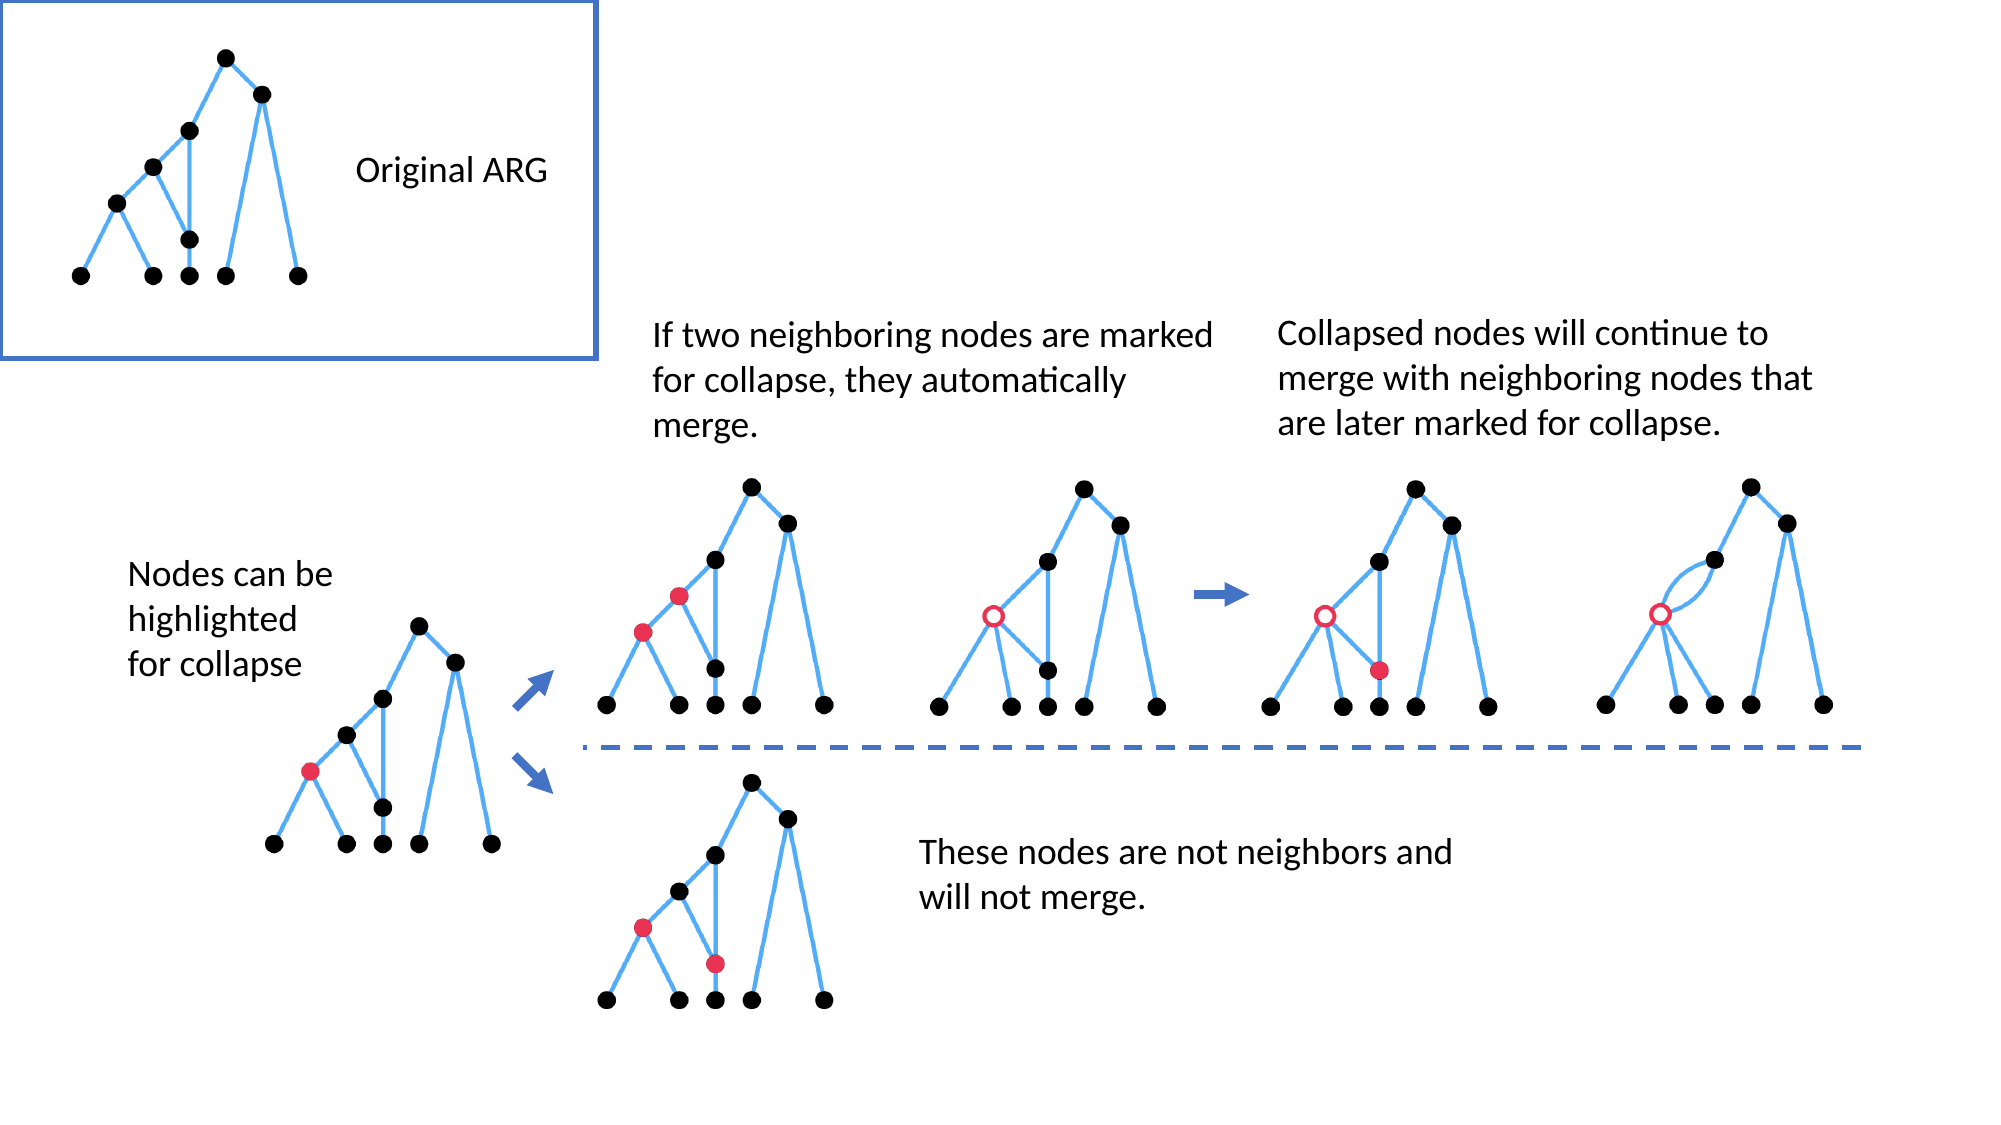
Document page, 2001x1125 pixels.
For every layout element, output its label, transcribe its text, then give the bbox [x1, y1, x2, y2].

picture [1568, 452, 1871, 734]
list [238, 592, 542, 874]
picture [571, 755, 875, 1036]
text_box These nodes are not neighbors and will not merge. [903, 819, 1516, 925]
picture [1236, 453, 1539, 735]
text_box Original ARG [340, 138, 564, 198]
text_box [0, 0, 597, 359]
text_box Collapsed nodes will continue to merge with neighboring nodes that are later marked for collapse. [1262, 300, 1874, 451]
text_box If two neighboring nodes are marked for collapse, they automatically merge. [637, 302, 1249, 453]
picture [32, 28, 336, 309]
text_box Nodes can be highlighted for collapse [112, 541, 365, 691]
picture [571, 453, 875, 735]
picture [903, 453, 1207, 735]
